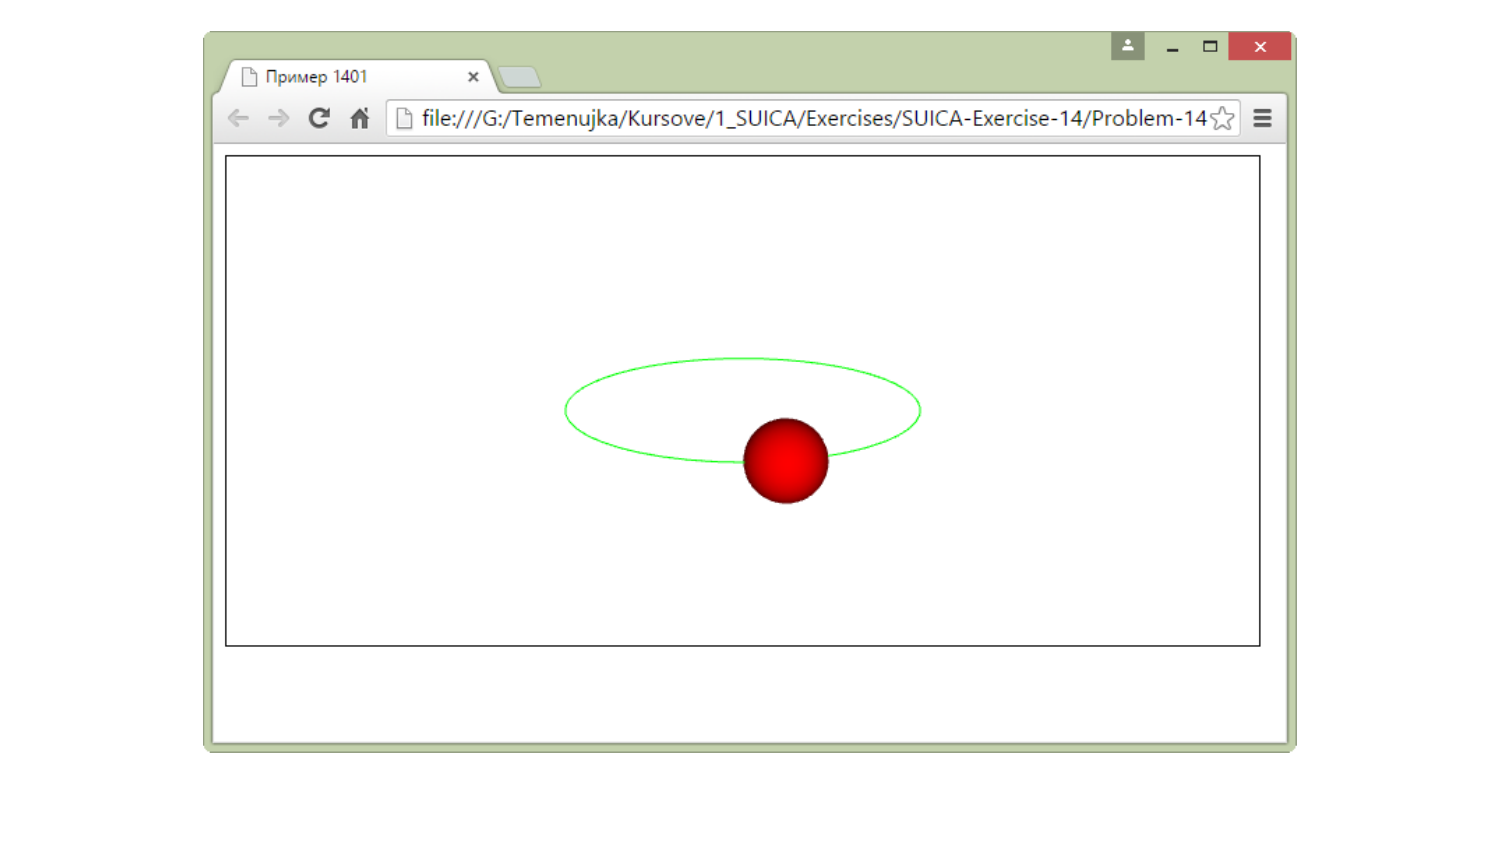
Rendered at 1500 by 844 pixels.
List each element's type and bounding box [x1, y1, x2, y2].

picture [203, 31, 1297, 753]
